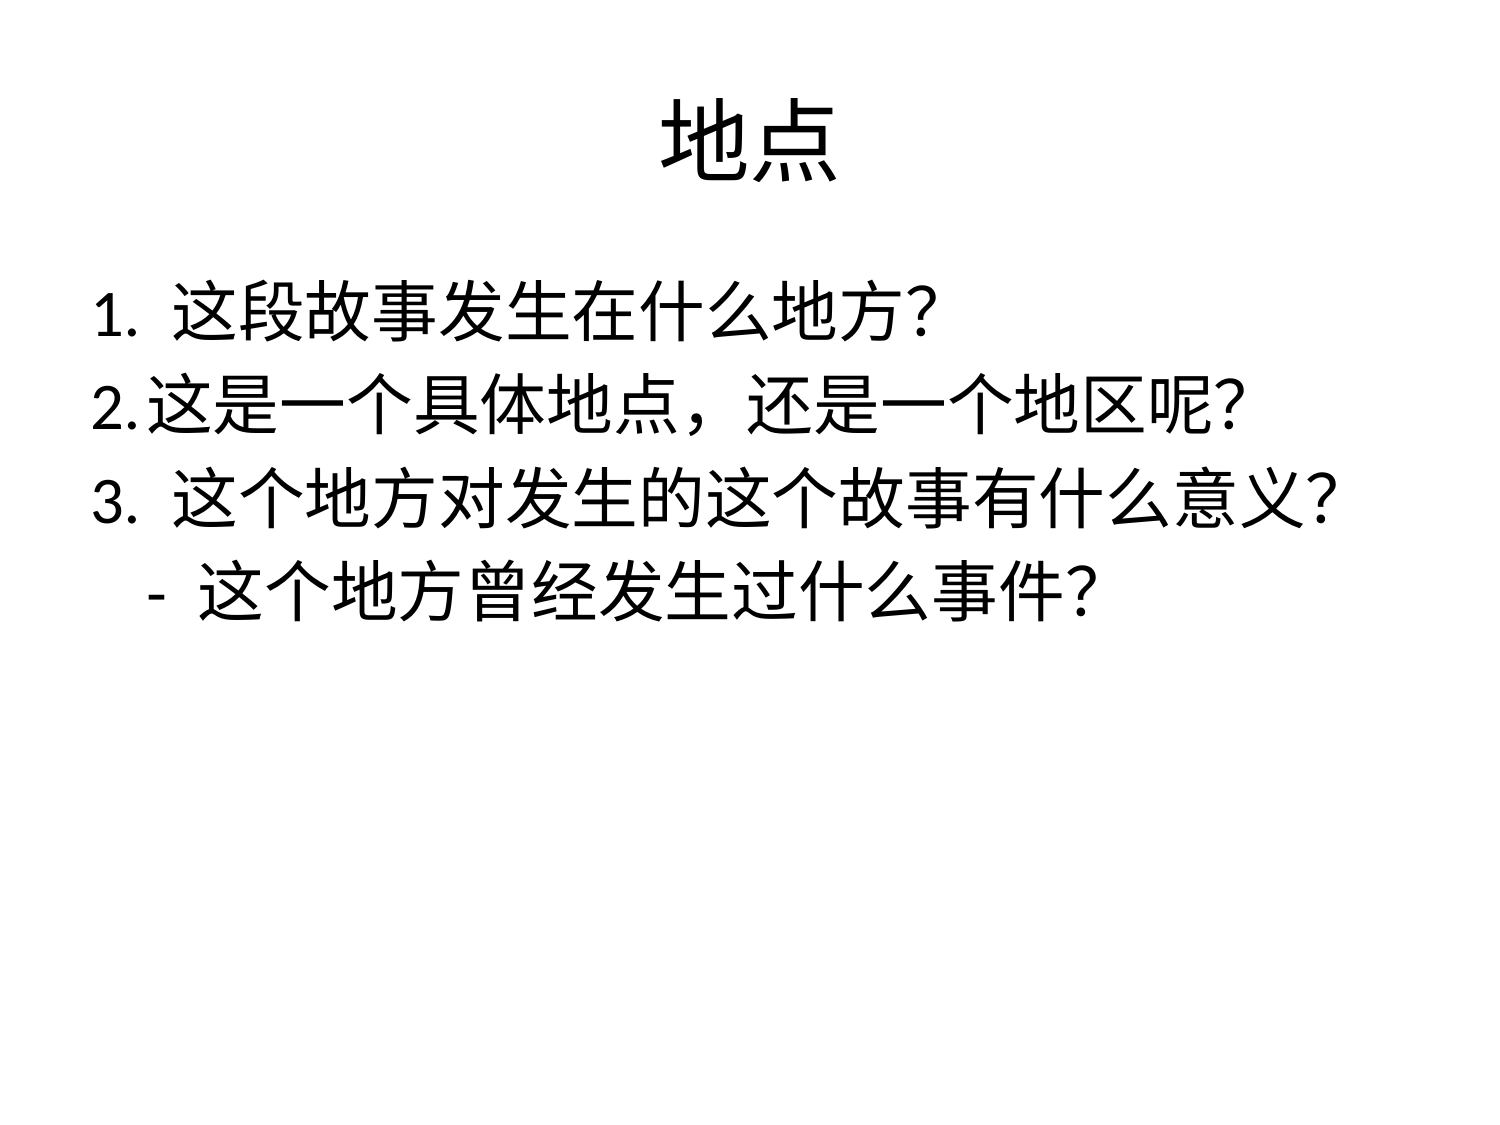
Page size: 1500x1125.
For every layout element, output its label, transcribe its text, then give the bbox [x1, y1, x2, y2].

title 地点 [74, 44, 1426, 233]
list 1. 这段故事发生在什么地方？ 2. 这是一个具体地点，还是一个地区呢？ 3. 这个地方对发生的这个故事有什么意义？ - 这个地方曾经发生过什么事件？ [74, 262, 1426, 1006]
